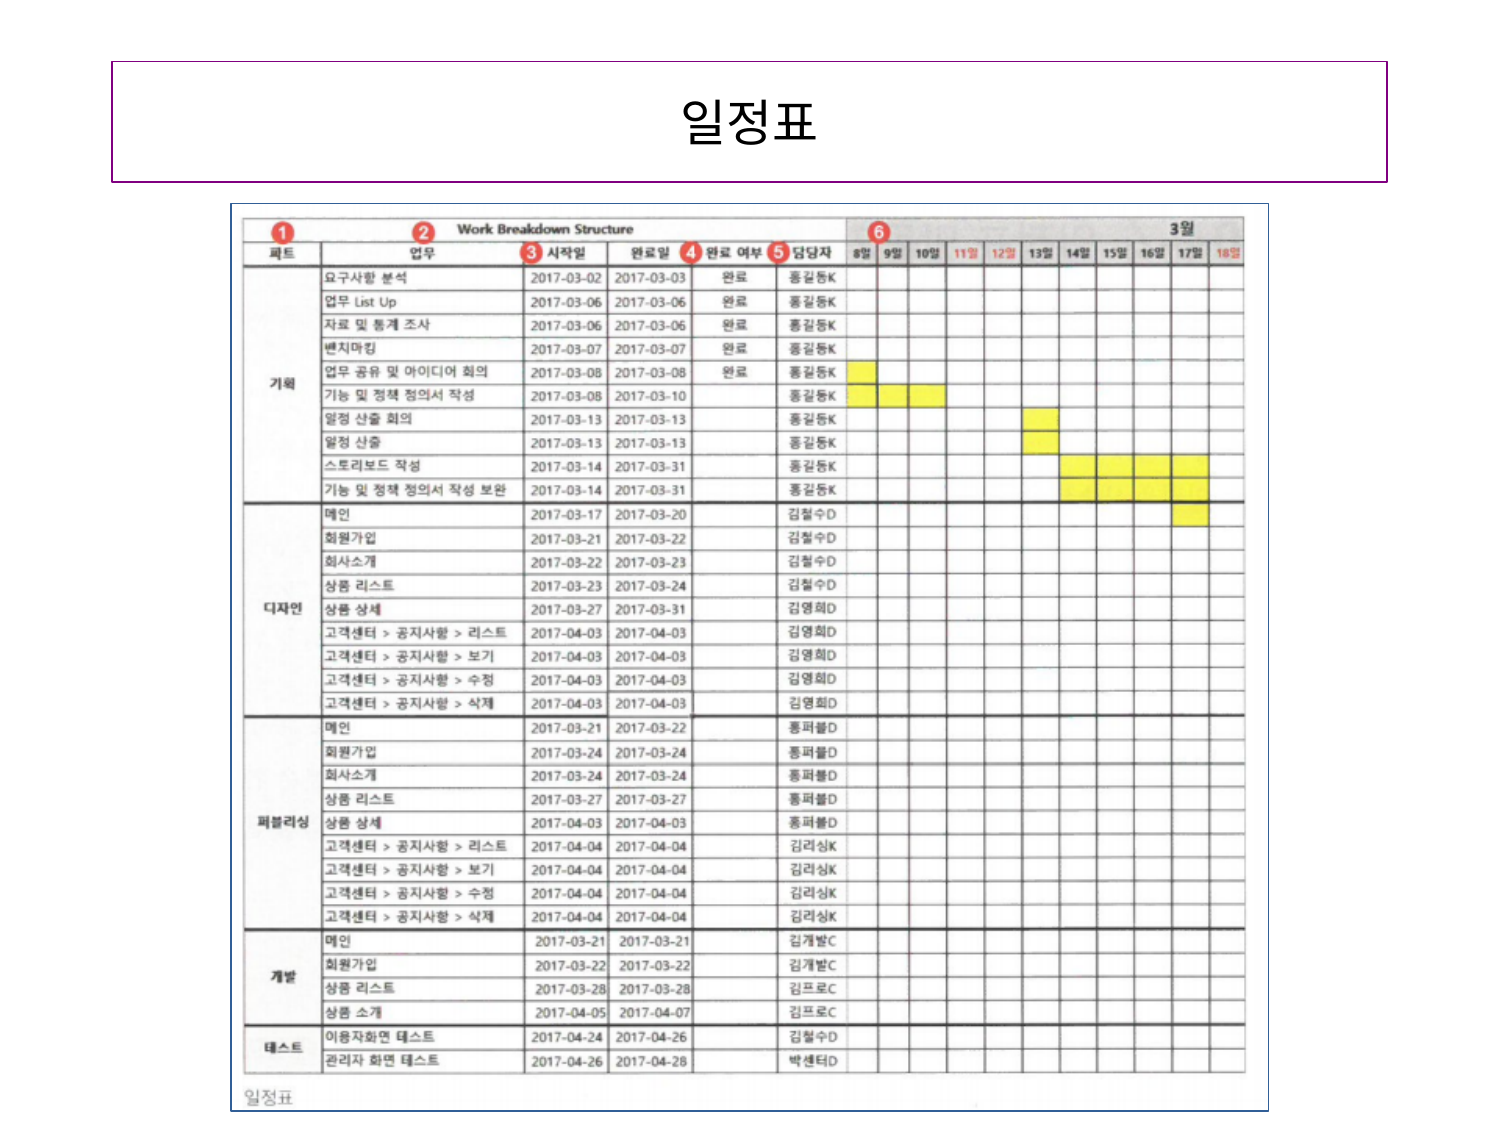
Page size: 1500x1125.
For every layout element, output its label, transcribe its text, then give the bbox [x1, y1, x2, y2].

picture [231, 203, 1269, 1111]
title 일정표 [112, 61, 1388, 182]
